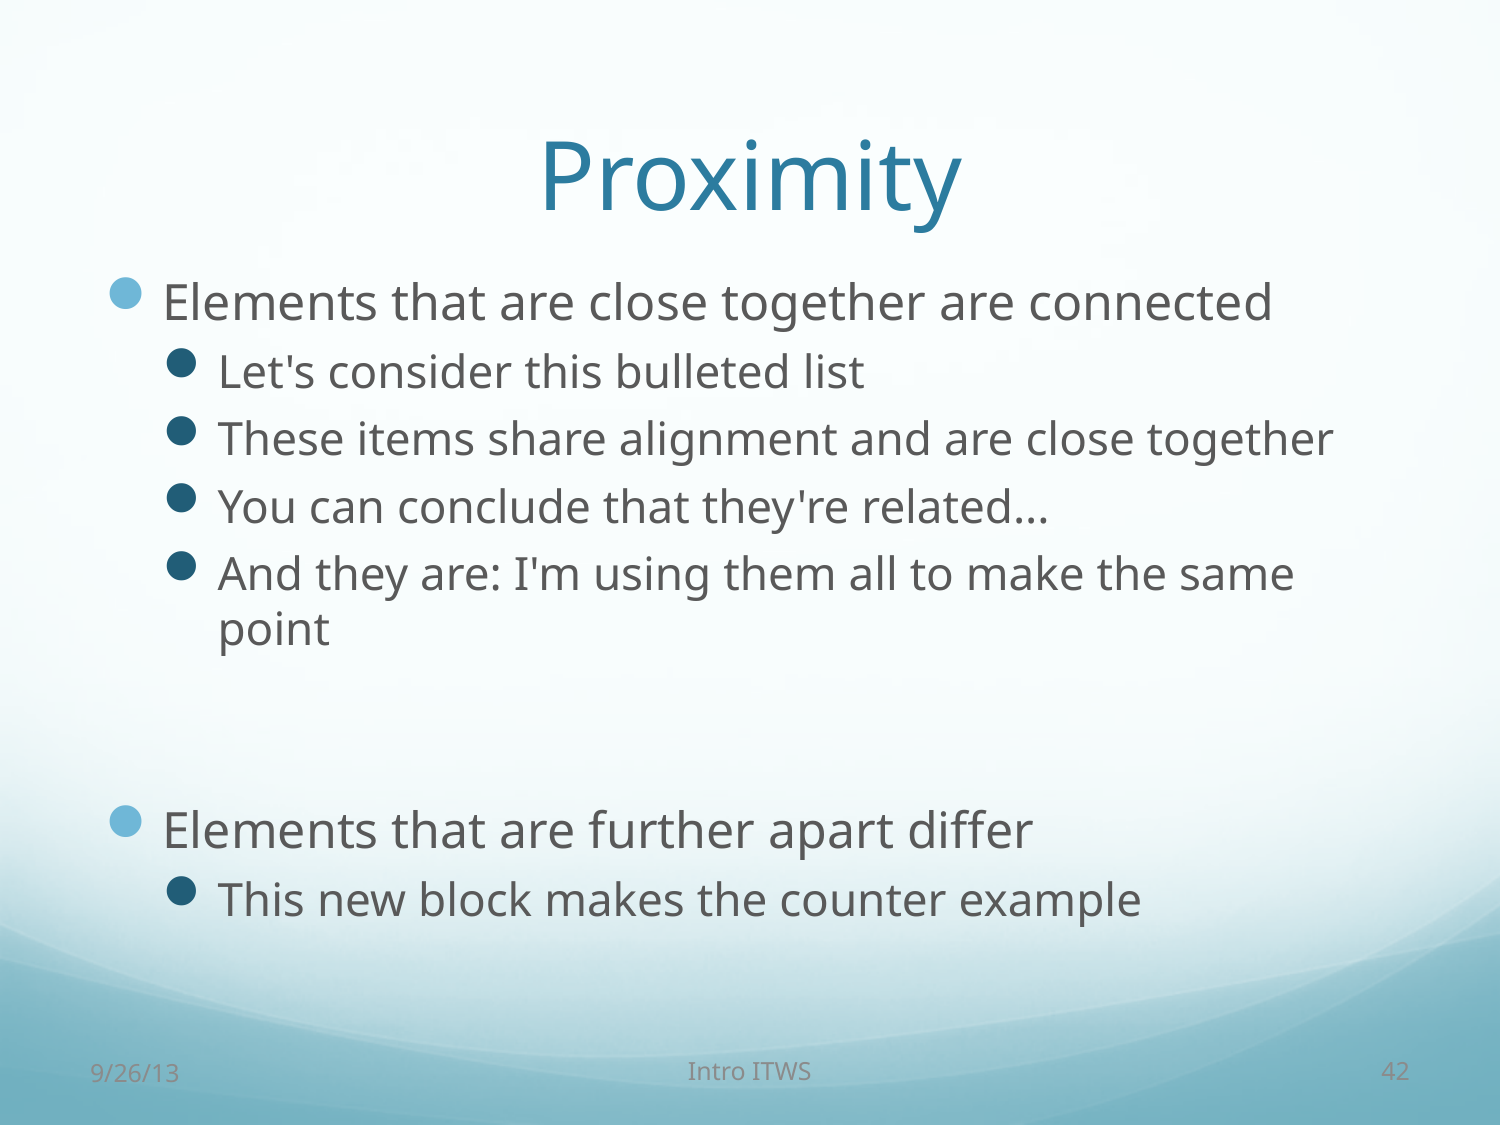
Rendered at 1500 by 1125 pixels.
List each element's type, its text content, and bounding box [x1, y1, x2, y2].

footer Intro ITWS [512, 1042, 988, 1103]
title Proximity [89, 17, 1410, 238]
slide_number 42 [1074, 1042, 1425, 1103]
list Elements that are close together are connected Let's consider this bulleted list These items share alignment and are close together You can conclude that they're related... And they are: I'm using them all to make the same point Elements that are further apart differ This new block makes the counter example [89, 262, 1410, 976]
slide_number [75, 1042, 425, 1103]
